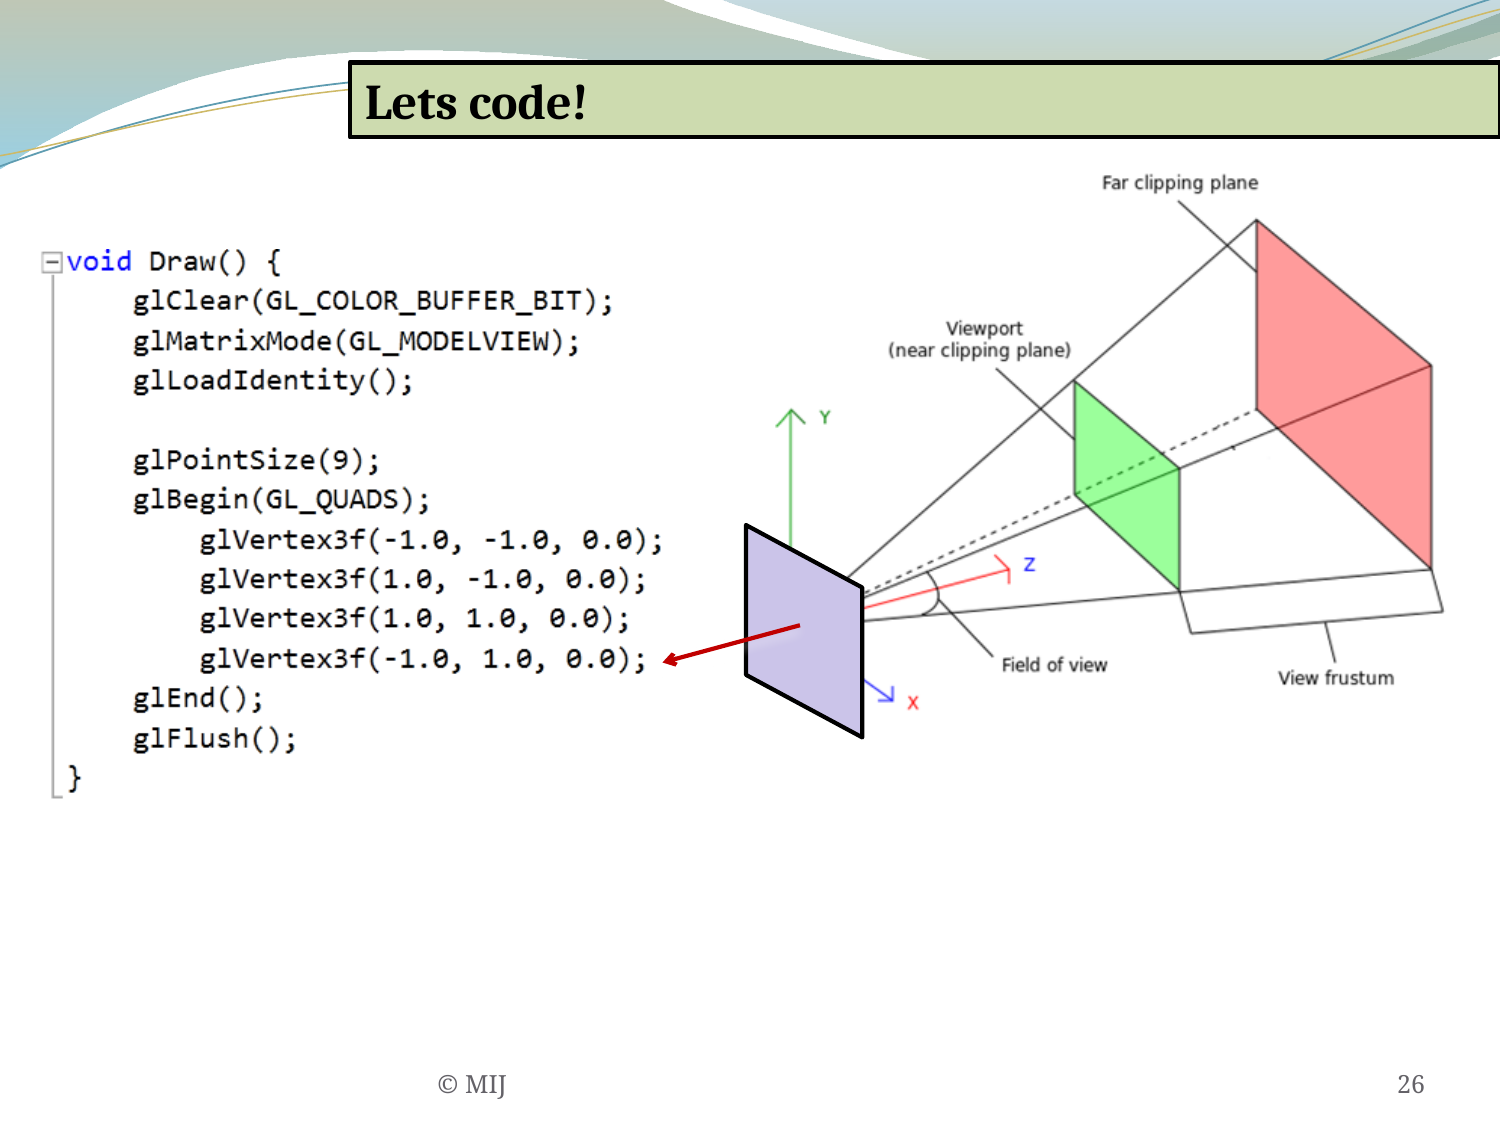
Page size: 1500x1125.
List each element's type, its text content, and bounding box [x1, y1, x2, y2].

picture [762, 162, 1451, 715]
text_box [743, 523, 755, 624]
text_box [834, 725, 865, 740]
footer © MIJ [437, 1042, 988, 1103]
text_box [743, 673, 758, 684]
text_box [744, 676, 755, 683]
text_box Lets code! [350, 62, 1500, 138]
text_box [662, 625, 801, 663]
slide_number 26 [1299, 1042, 1425, 1103]
picture [37, 249, 676, 803]
